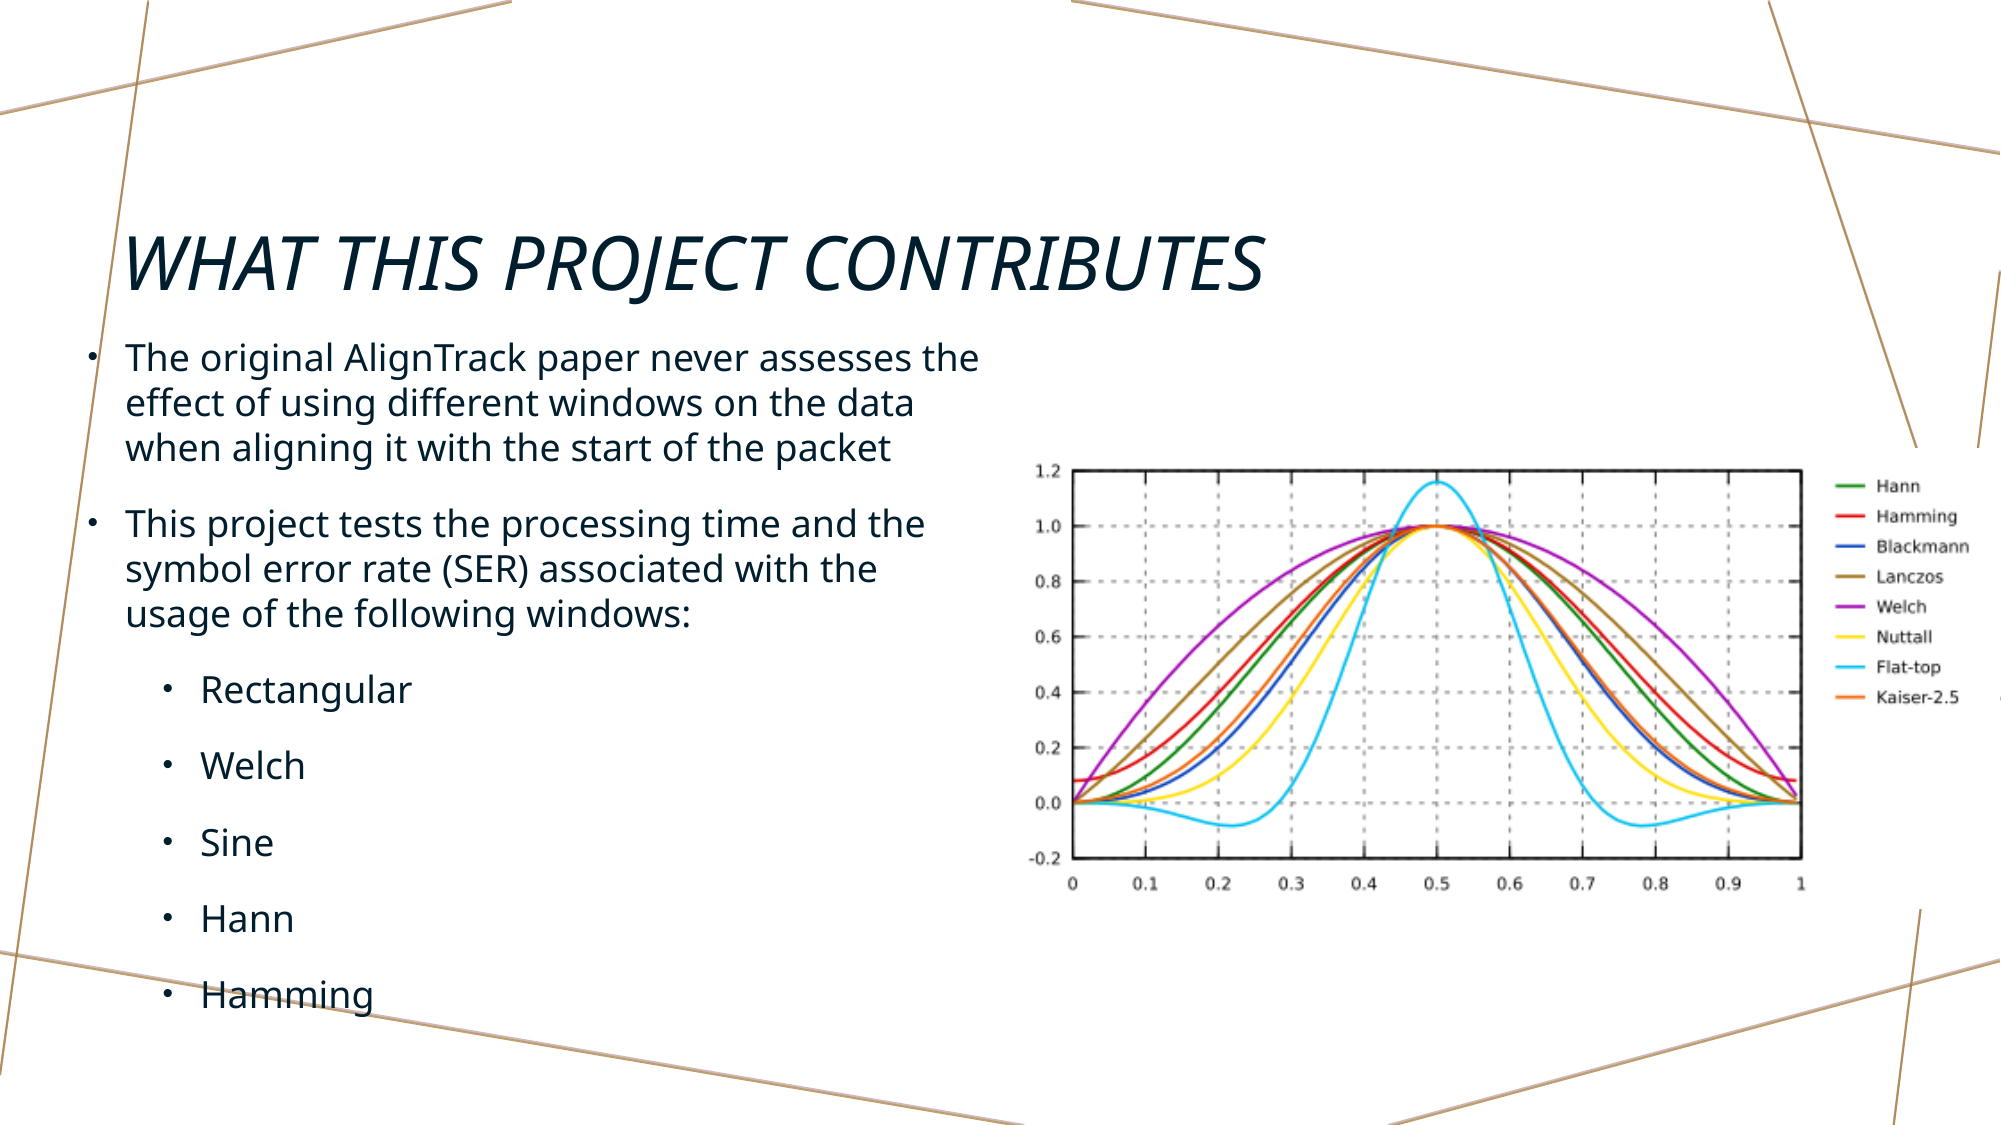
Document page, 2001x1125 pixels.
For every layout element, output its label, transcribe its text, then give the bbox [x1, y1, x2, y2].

title What This Project Contributes [106, 87, 1813, 315]
picture [999, 448, 2000, 909]
list The original AlignTrack paper never assesses the effect of using different windows on the data when aligning it with the start of the packet This project tests the processing time and the symbol error rate (SER) associated with the usage of the following windows: Rectangular Welch Sine Hann Hamming [0, 326, 1000, 1031]
